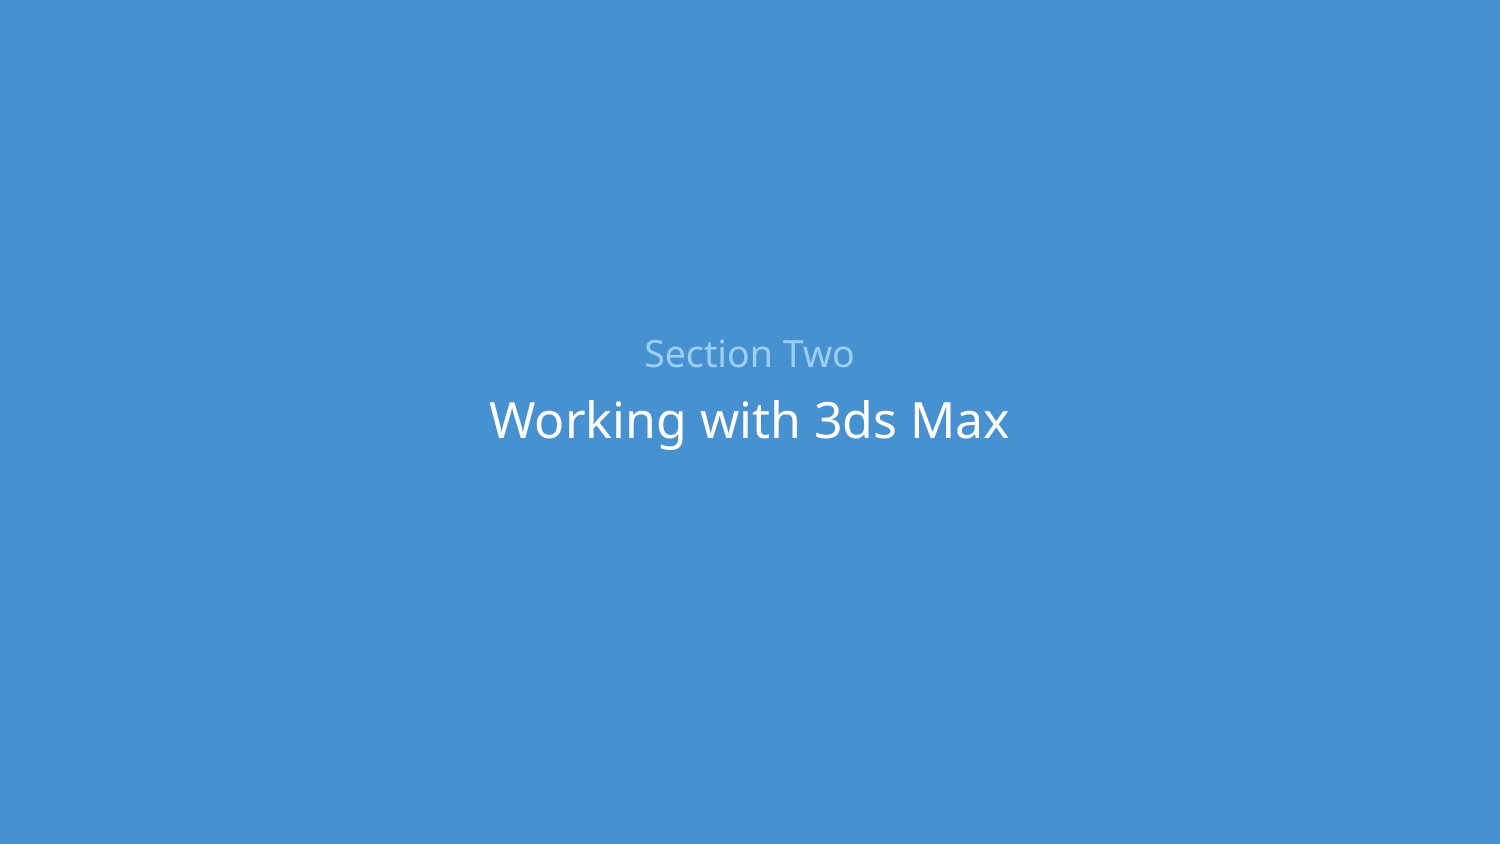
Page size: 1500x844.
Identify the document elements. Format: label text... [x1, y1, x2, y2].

title Section Two [112, 262, 1388, 443]
subtitle Working with 3ds Max [225, 380, 1275, 597]
